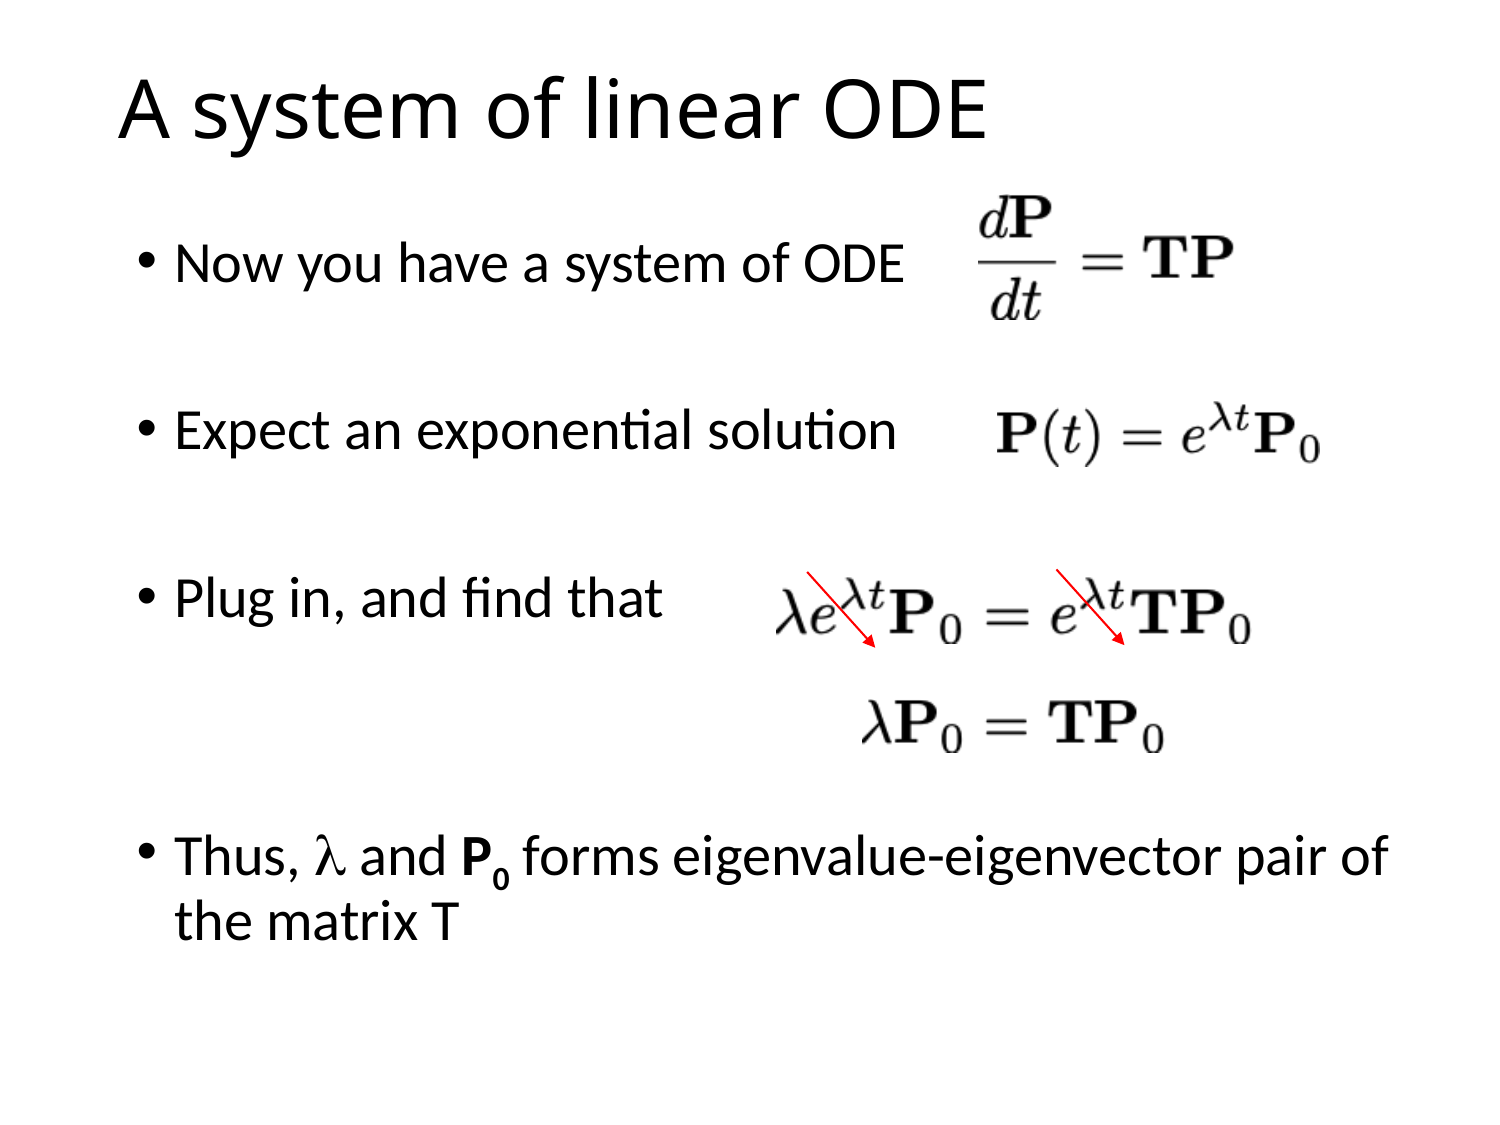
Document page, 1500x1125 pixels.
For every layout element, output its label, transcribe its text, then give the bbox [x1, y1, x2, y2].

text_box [1056, 569, 1125, 646]
picture [862, 699, 1165, 753]
list Now you have a system of ODE Expect an exponential solution Plug in, and find that Thus, l and P0 forms eigenvalue-eigenvector pair of the matrix T [121, 224, 1416, 1032]
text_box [807, 571, 876, 648]
picture [776, 576, 807, 644]
picture [978, 194, 1235, 320]
picture [997, 400, 1320, 467]
picture [876, 576, 1056, 644]
picture [1125, 576, 1252, 644]
title A system of linear ODE [103, 59, 1397, 164]
